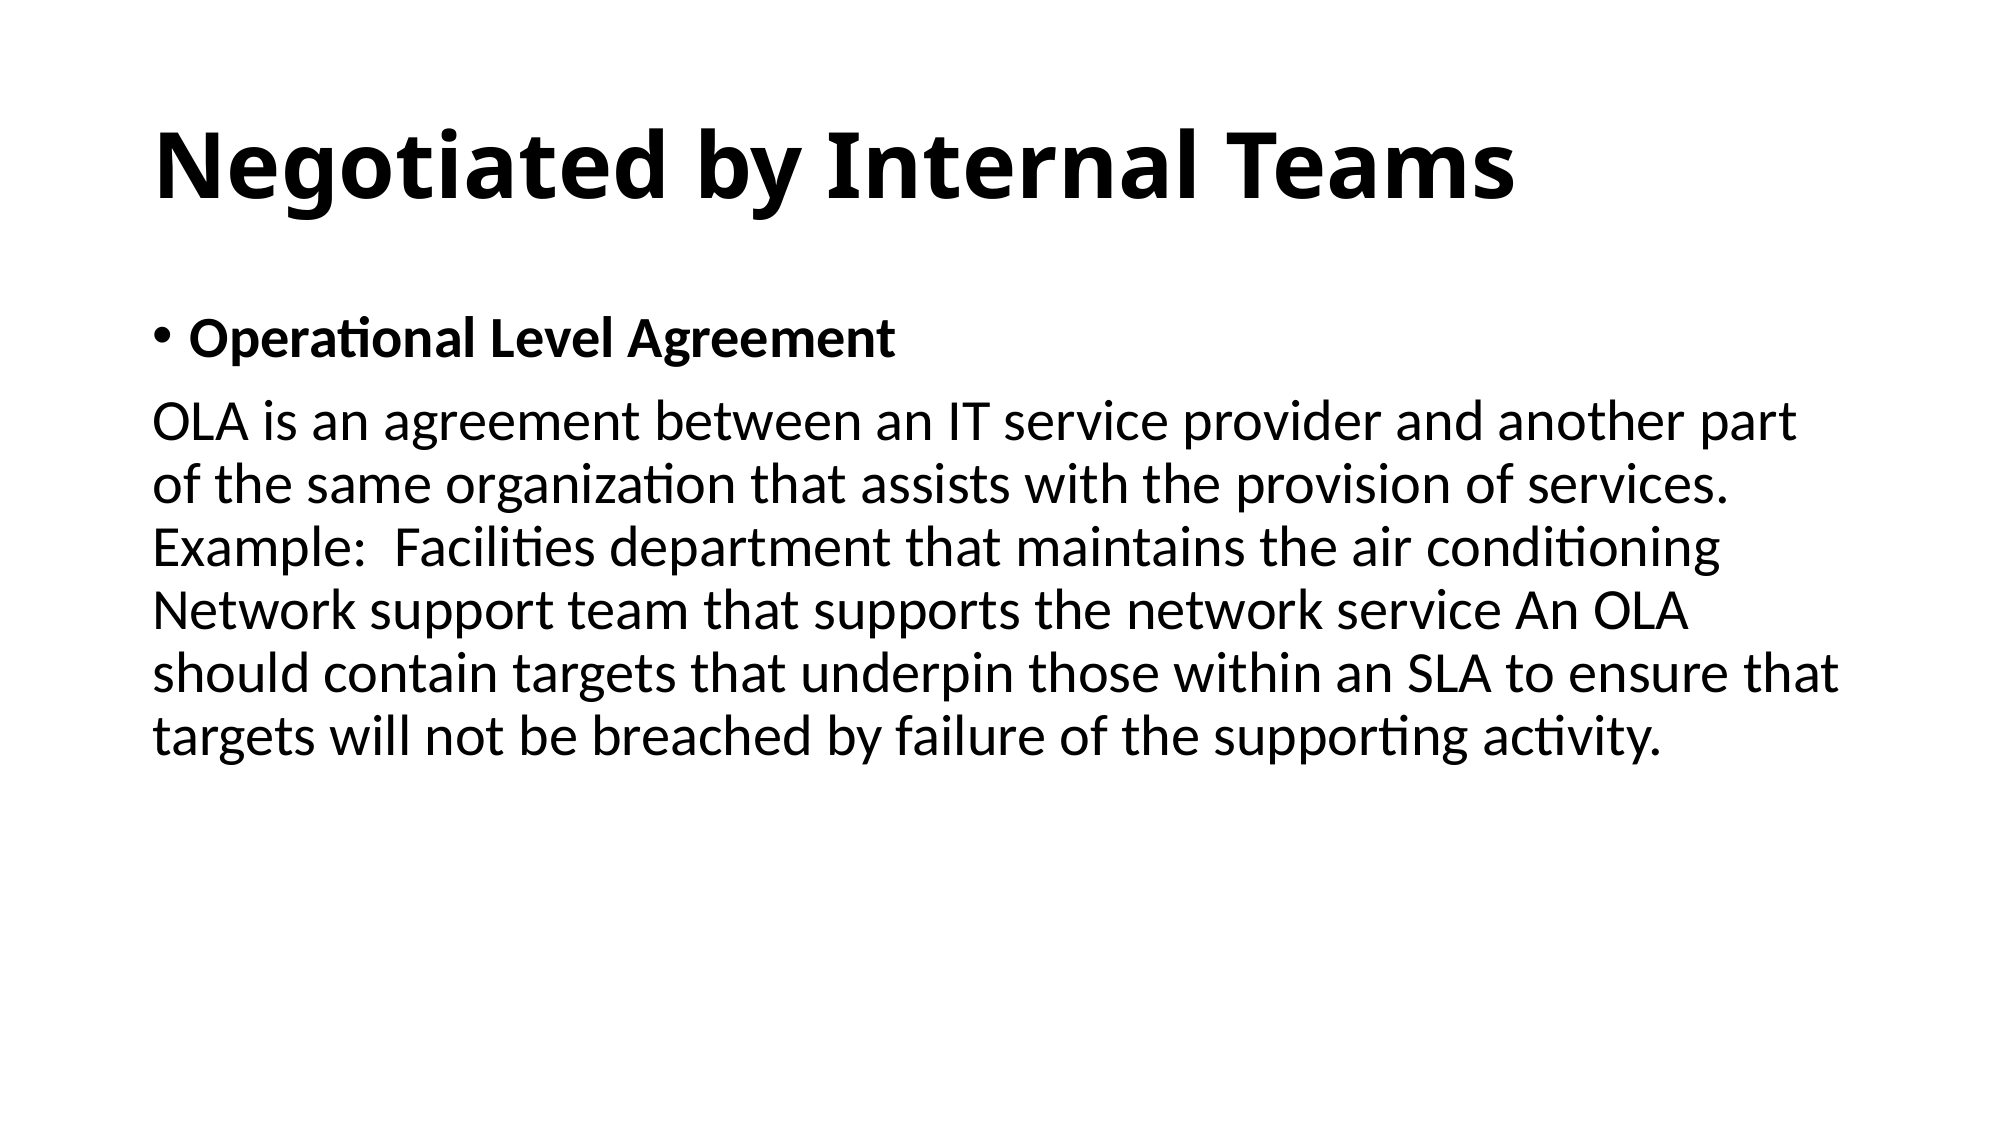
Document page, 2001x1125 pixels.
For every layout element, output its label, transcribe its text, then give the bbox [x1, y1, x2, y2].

title Negotiated by Internal Teams [137, 59, 1863, 278]
list Operational Level Agreement OLA is an agreement between an IT service provider and another part of the same organization that assists with the provision of services. Example: Facilities department that maintains the air conditioning Network support team that supports the network service An OLA should contain targets that underpin those within an SLA to ensure that targets will not be breached by failure of the supporting activity. [137, 299, 1863, 1014]
